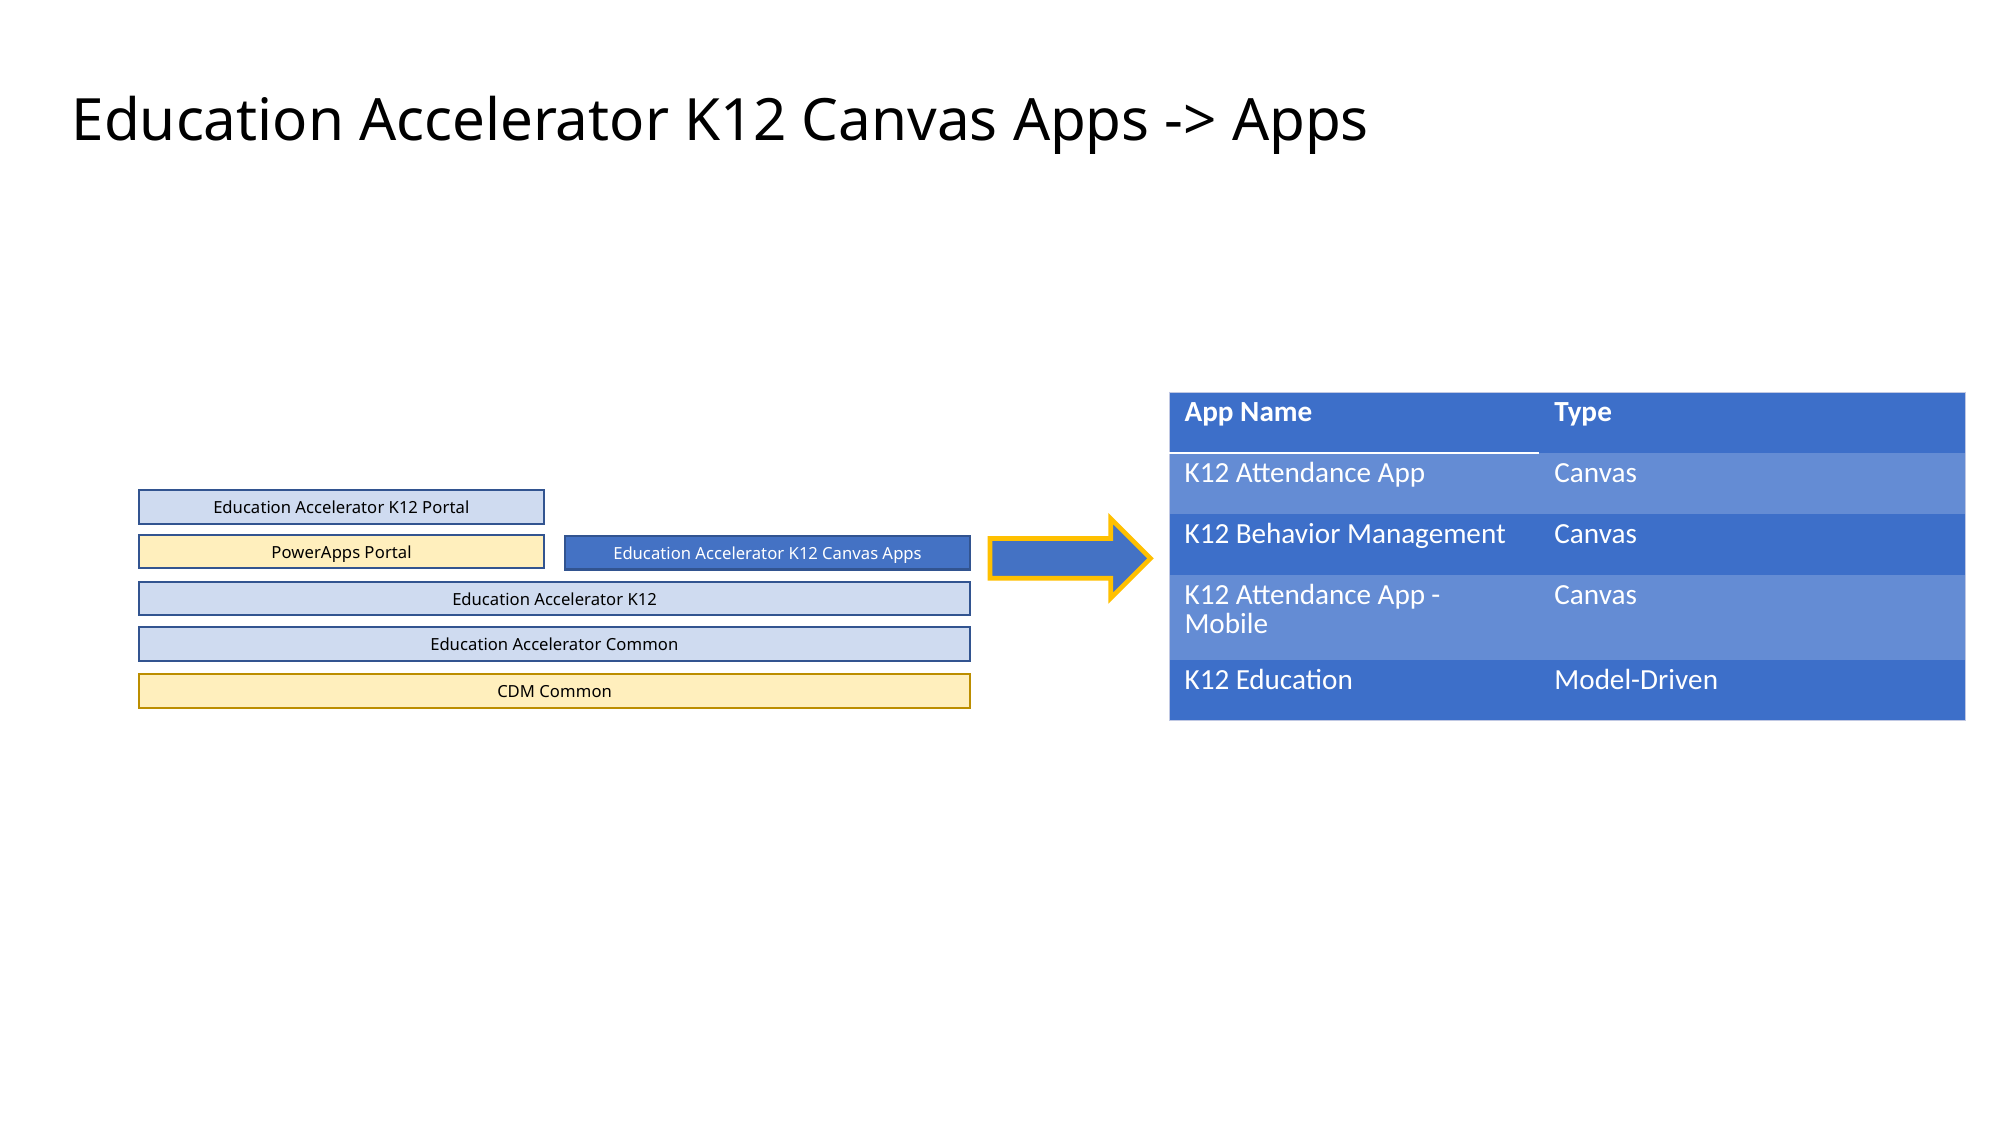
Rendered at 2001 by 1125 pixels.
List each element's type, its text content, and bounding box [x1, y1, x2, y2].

table_cell K12 Attendance App - Mobile [1170, 575, 1539, 660]
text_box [138, 489, 971, 708]
table_header Type [1539, 393, 1965, 453]
table_cell K12 Education [1170, 660, 1539, 720]
table_cell Canvas [1539, 514, 1965, 575]
table_header App Name [1170, 393, 1539, 452]
table_cell K12 Attendance App [1170, 454, 1539, 514]
table_cell K12 Behavior Management [1170, 514, 1539, 575]
text_box Education Accelerator K12 Canvas Apps -> Apps [57, 75, 1598, 160]
table_cell Canvas [1539, 453, 1965, 514]
table_cell Model-Driven [1539, 660, 1965, 720]
table_cell Canvas [1539, 575, 1965, 660]
text_box [988, 516, 1152, 601]
